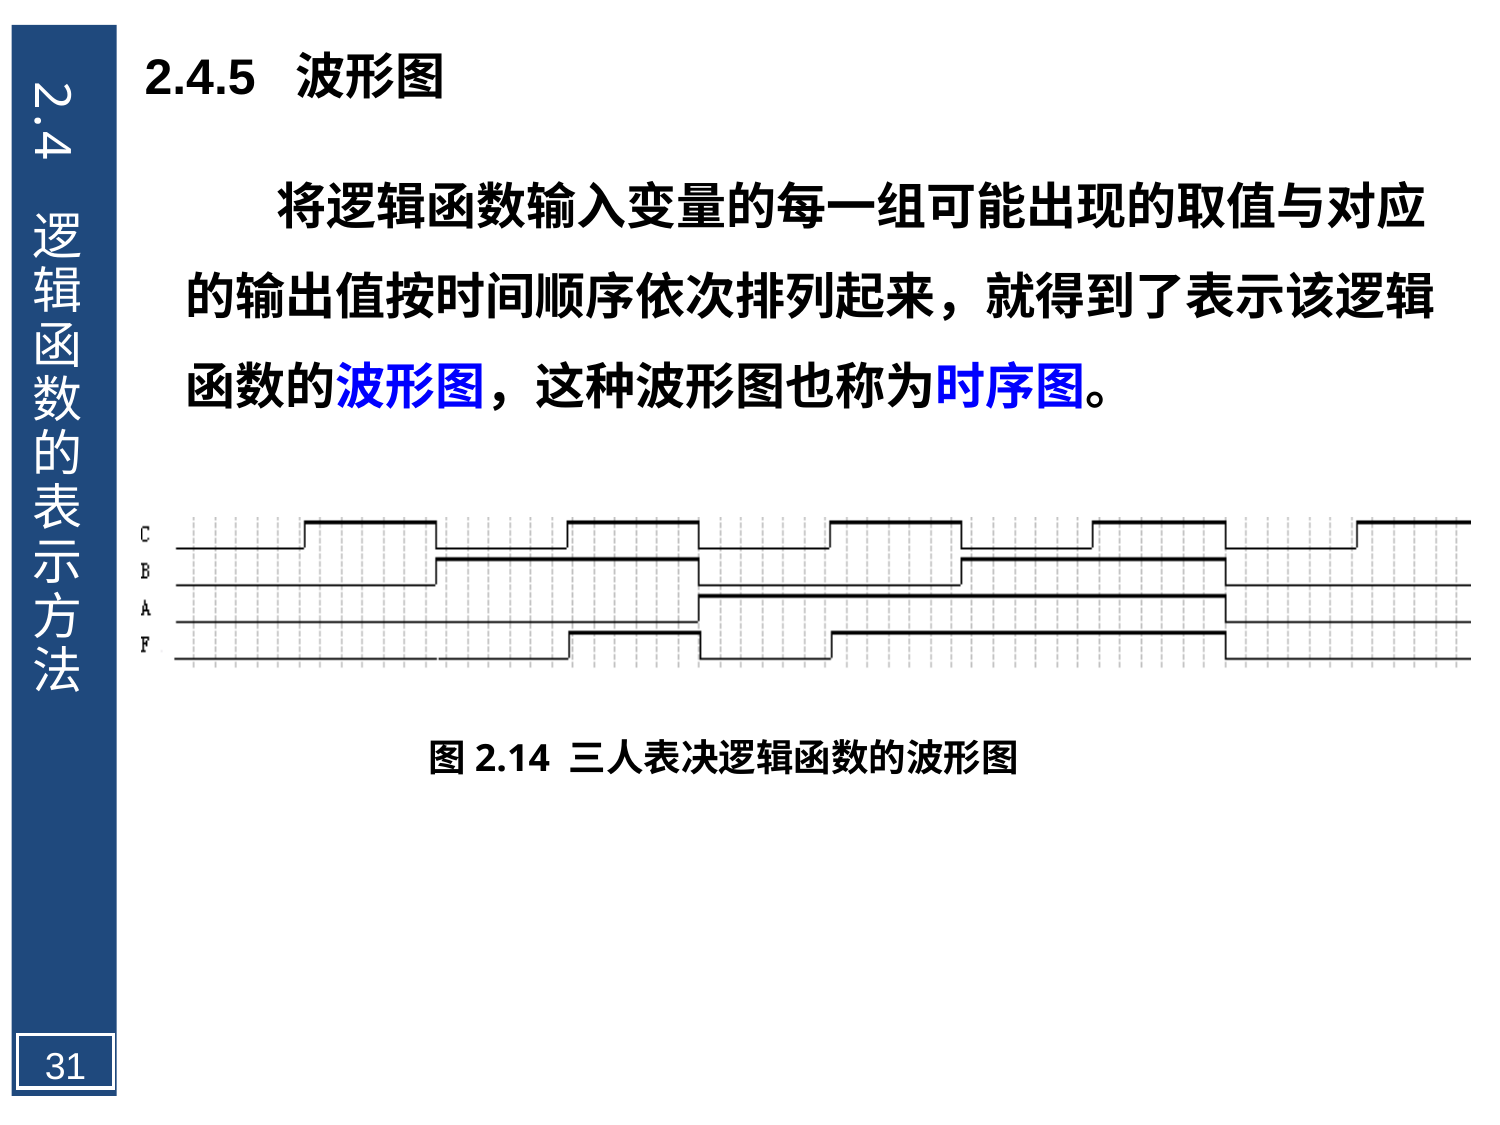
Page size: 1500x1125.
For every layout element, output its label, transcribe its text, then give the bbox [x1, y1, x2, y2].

text_box 2.4.5 波形图 [129, 36, 750, 112]
text_box 图2.14 三人表决逻辑函数的波形图 [413, 727, 1034, 787]
slide_number 31 [16, 1033, 115, 1090]
picture [141, 517, 1471, 670]
text_box 将逻辑函数输入变量的每一组可能出现的取值与对应的输出值按时间顺序依次排列起来，就得到了表示该逻辑函数的波形图，这种波形图也称为时序图。 [171, 137, 1469, 511]
title 2.4 逻辑函数的表示方法 [17, 66, 115, 1075]
